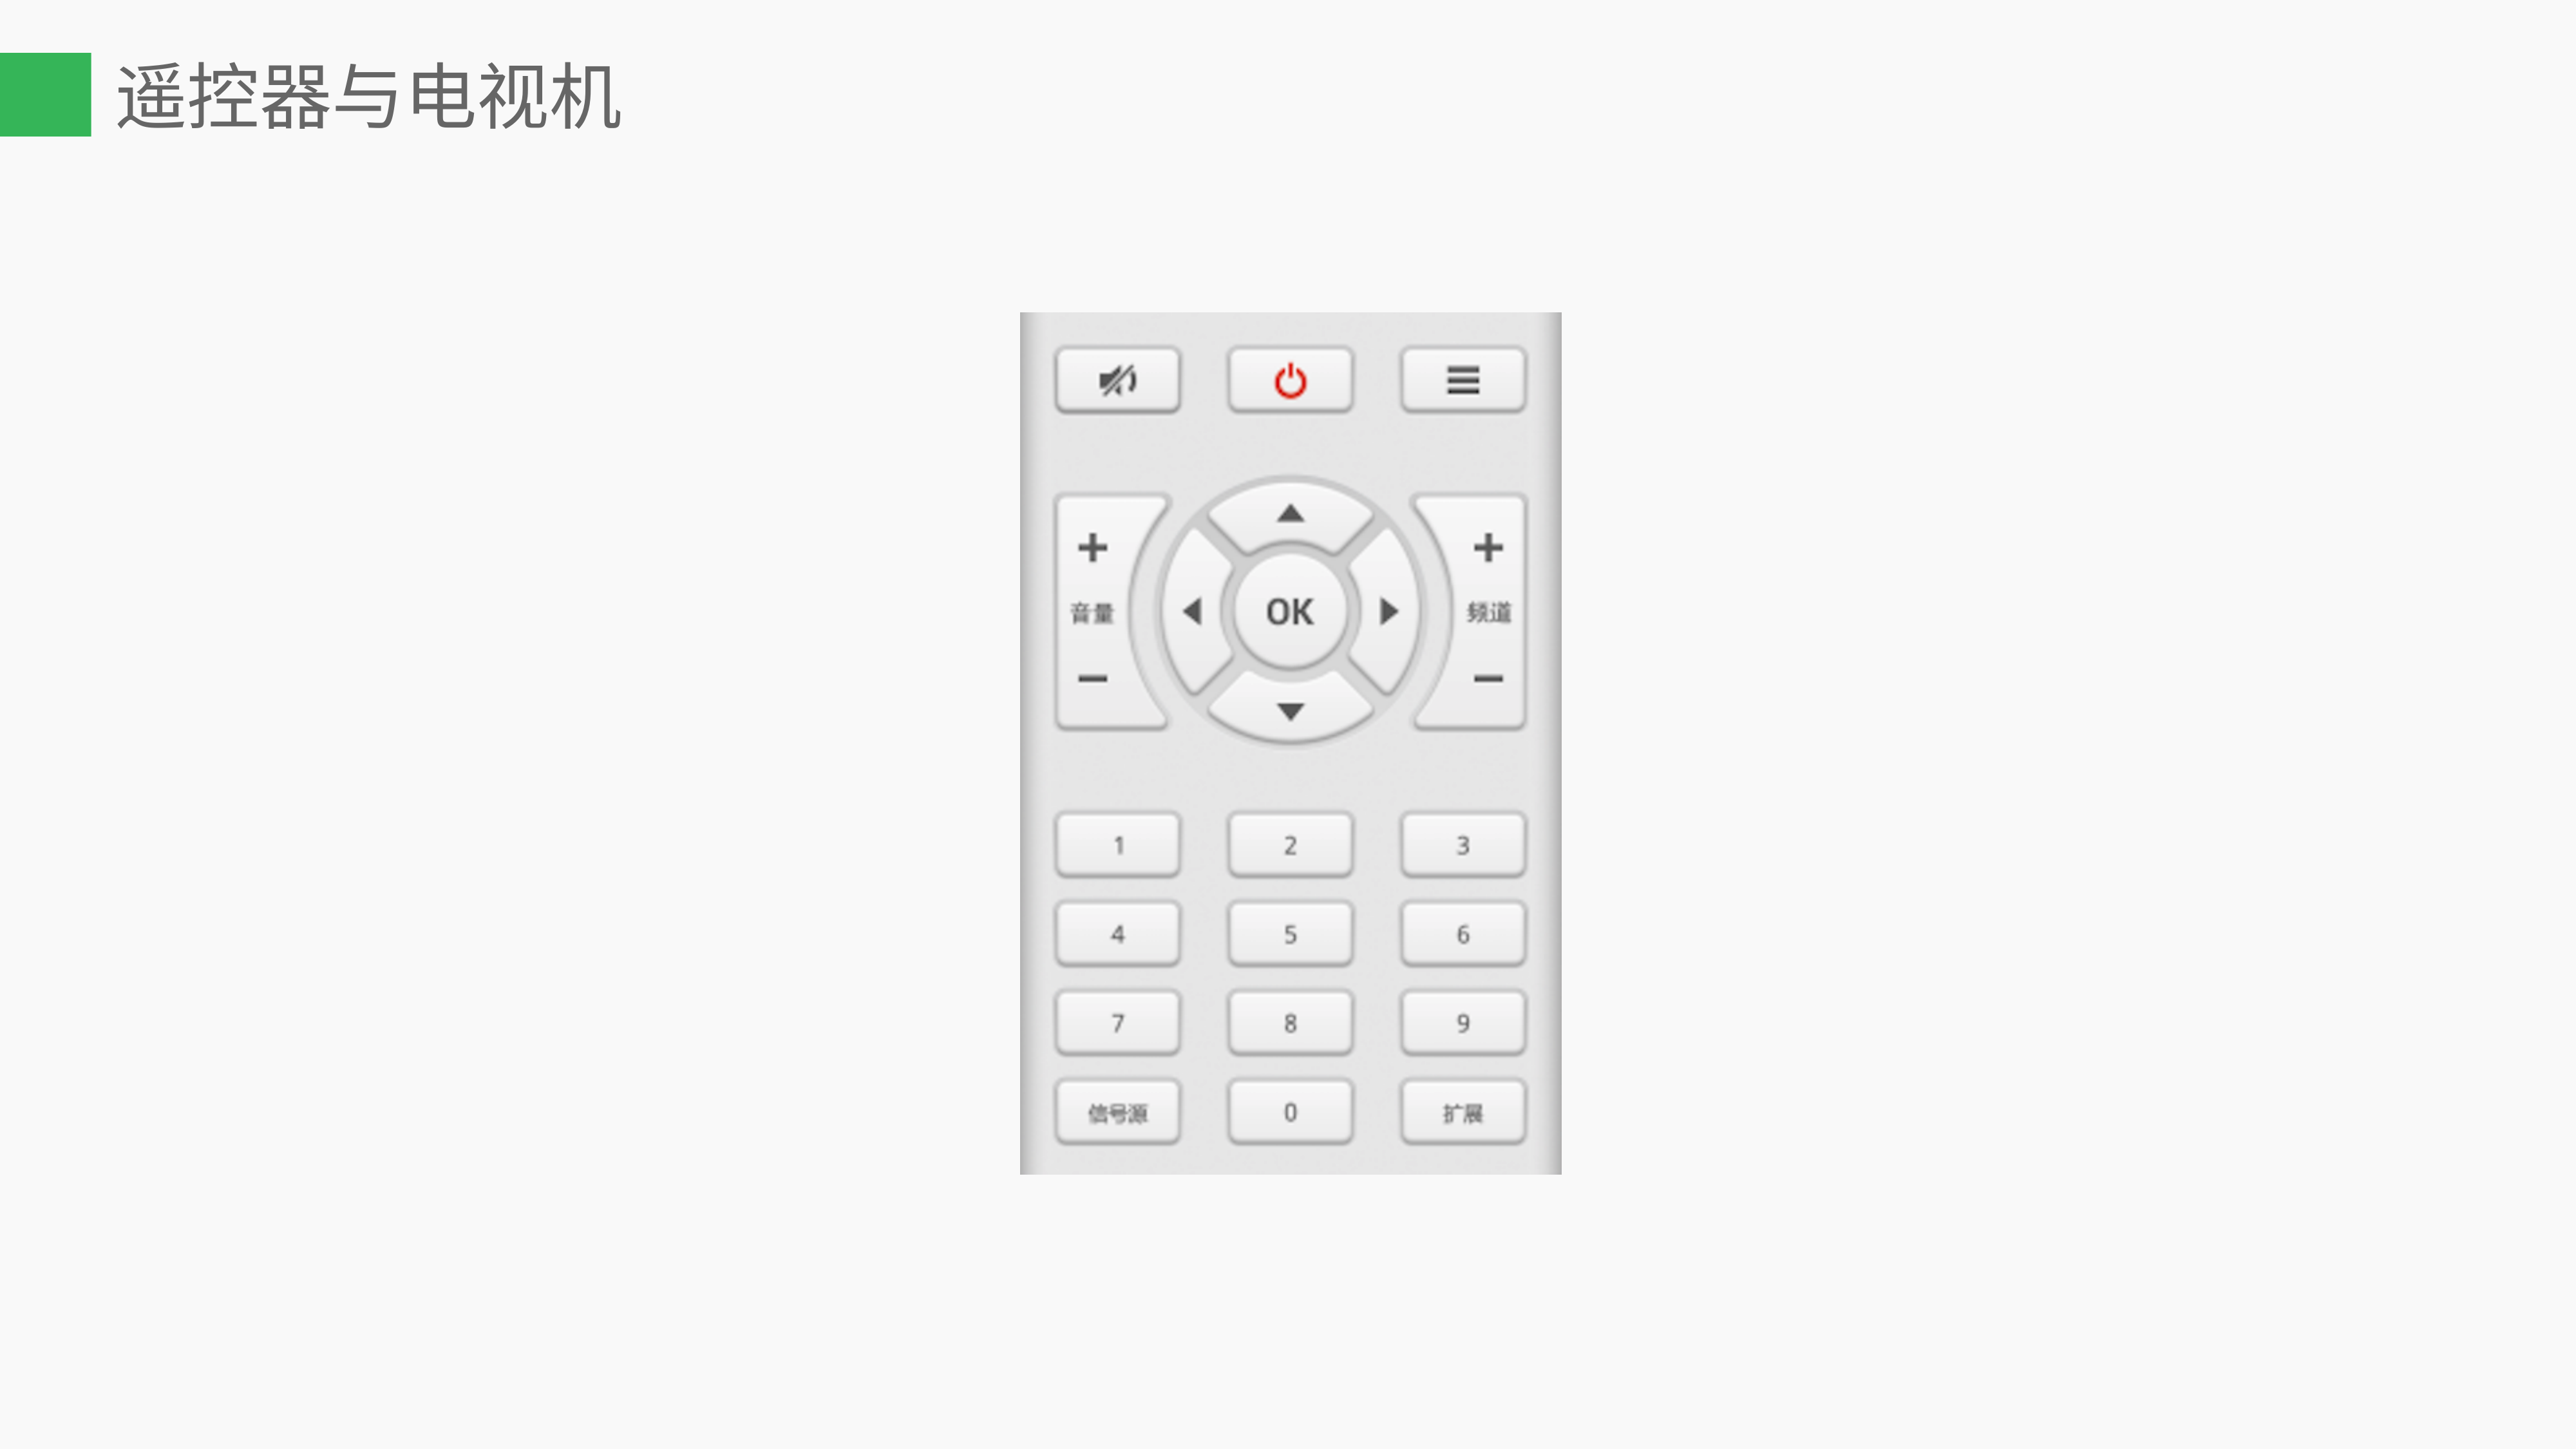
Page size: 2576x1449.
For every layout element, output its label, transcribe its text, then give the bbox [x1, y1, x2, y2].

text_box [0, 53, 91, 137]
text_box 遥控器与电视机 [109, 45, 2540, 144]
picture [1020, 312, 1562, 1175]
